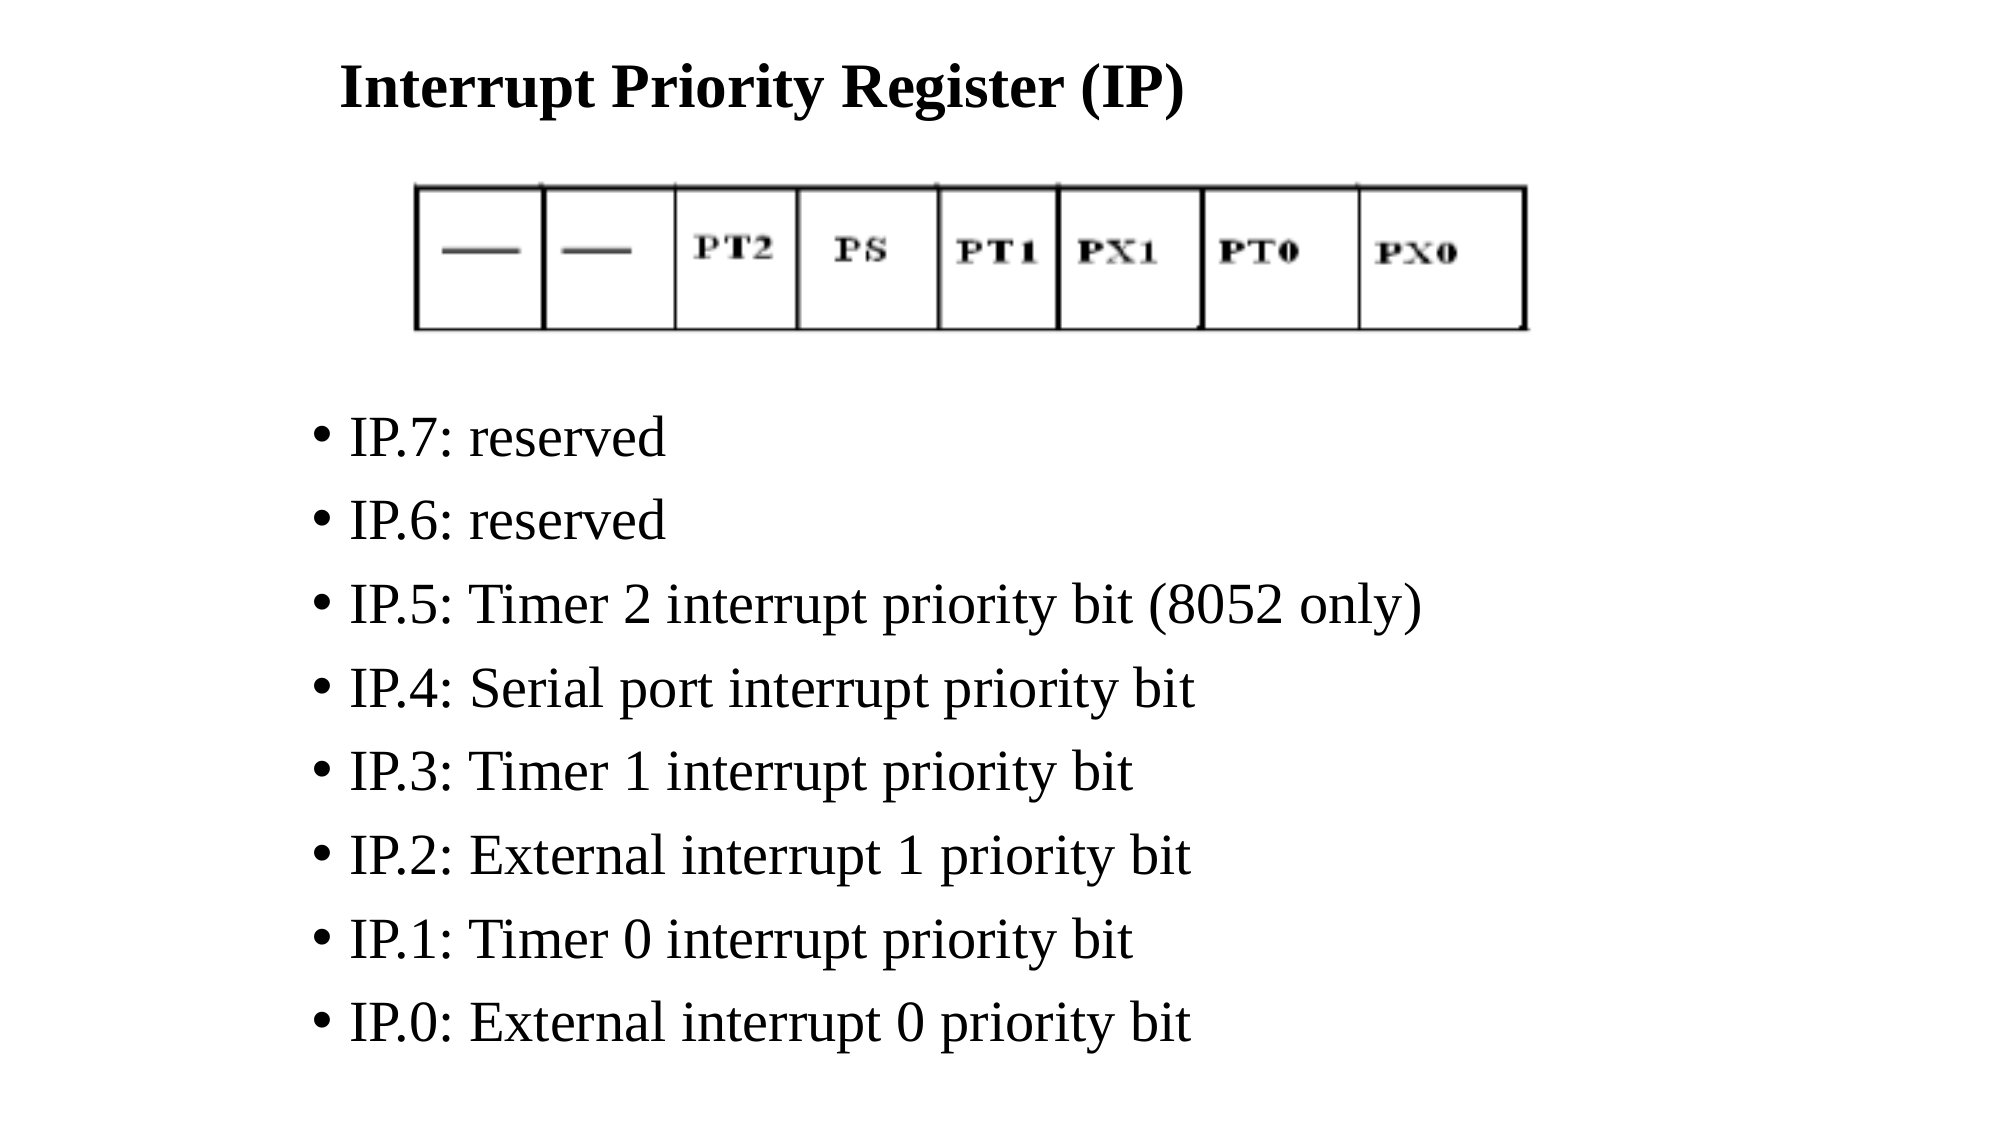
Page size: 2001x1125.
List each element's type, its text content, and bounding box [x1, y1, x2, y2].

list IP.7: reserved IP.6: reserved IP.5: Timer 2 interrupt priority bit (8052 only) IP.4: Serial port interrupt priority bit IP.3: Timer 1 interrupt priority bit IP.2: External interrupt 1 priority bit IP.1: Timer 0 interrupt priority bit IP.0: External interrupt 0 priority bit [296, 398, 1750, 1090]
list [378, 175, 1551, 352]
title Interrupt Priority Register (IP) [324, 45, 1675, 129]
